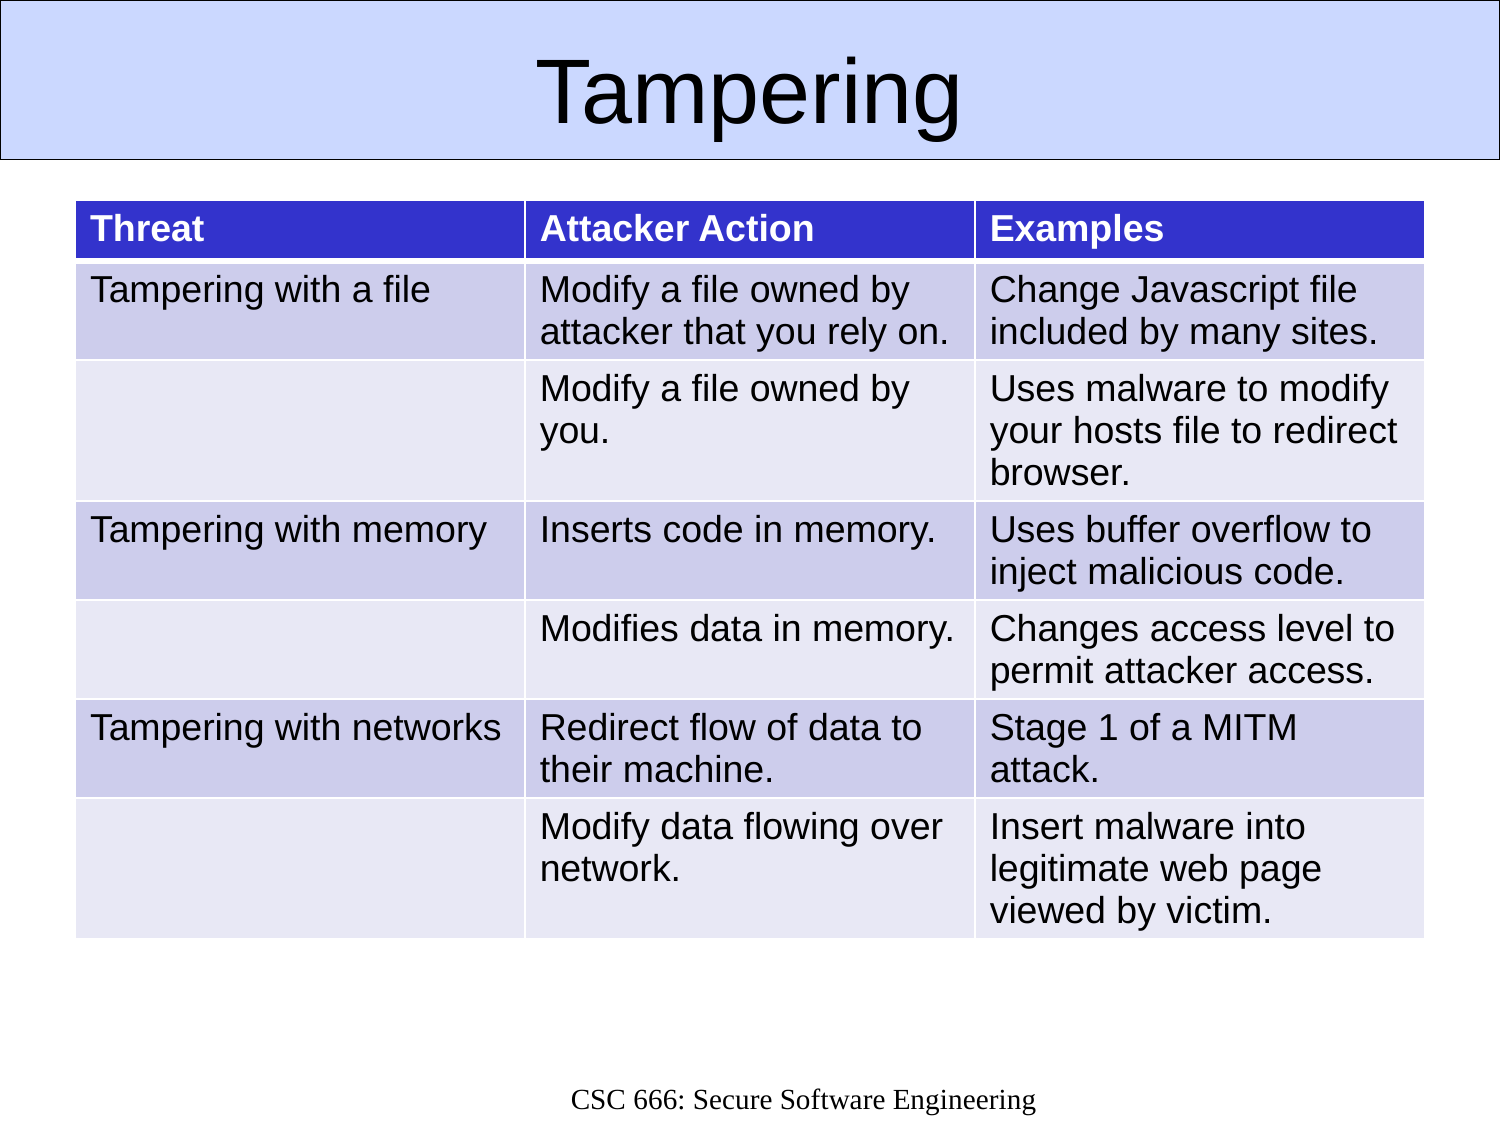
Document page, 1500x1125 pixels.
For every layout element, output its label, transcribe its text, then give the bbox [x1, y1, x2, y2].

footer CSC 666: Secure Software Engineering [555, 1072, 1052, 1125]
table_header Attacker Action [526, 201, 974, 258]
title Tampering [75, 23, 1425, 149]
table_cell Uses malware to modify your hosts file to redirect browser. [976, 361, 1424, 500]
table_cell Stage 1 of a MITM attack. [976, 700, 1424, 797]
table_cell Modify data flowing over network. [526, 799, 974, 938]
table_header Threat [76, 201, 524, 258]
table_cell Inserts code in memory. [526, 502, 974, 599]
table_cell Uses buffer overflow to inject malicious code. [976, 502, 1424, 599]
table_cell [76, 601, 524, 698]
table_cell Tampering with a file [76, 264, 524, 359]
table_cell Changes access level to permit attacker access. [976, 601, 1424, 698]
table_cell Tampering with networks [76, 700, 524, 797]
table_cell Redirect flow of data to their machine. [526, 700, 974, 797]
table_cell [76, 361, 524, 500]
table_cell Modify a file owned by you. [526, 361, 974, 500]
table_cell Insert malware into legitimate web page viewed by victim. [976, 799, 1424, 938]
table_cell Modifies data in memory. [526, 601, 974, 698]
table_cell Tampering with memory [76, 502, 524, 599]
table_cell [76, 799, 524, 938]
table_cell Modify a file owned by attacker that you rely on. [526, 264, 974, 359]
table_header Examples [976, 201, 1424, 258]
table_cell Change Javascript file included by many sites. [976, 264, 1424, 359]
